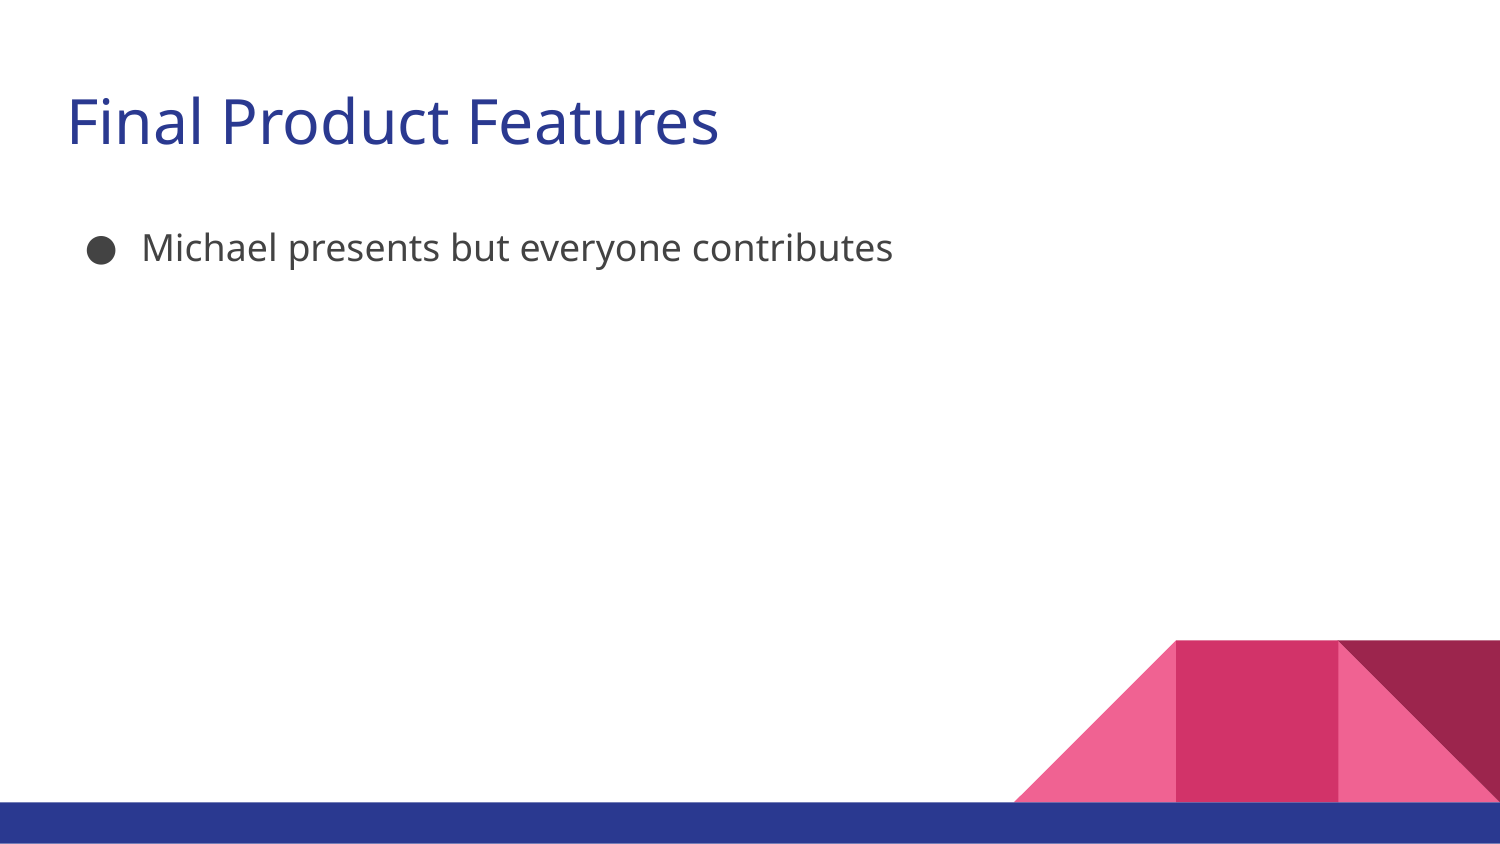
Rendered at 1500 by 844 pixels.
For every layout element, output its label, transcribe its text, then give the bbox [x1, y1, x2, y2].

title Final Product Features [51, 67, 1449, 167]
list Michael presents but everyone contributes [51, 201, 1449, 750]
